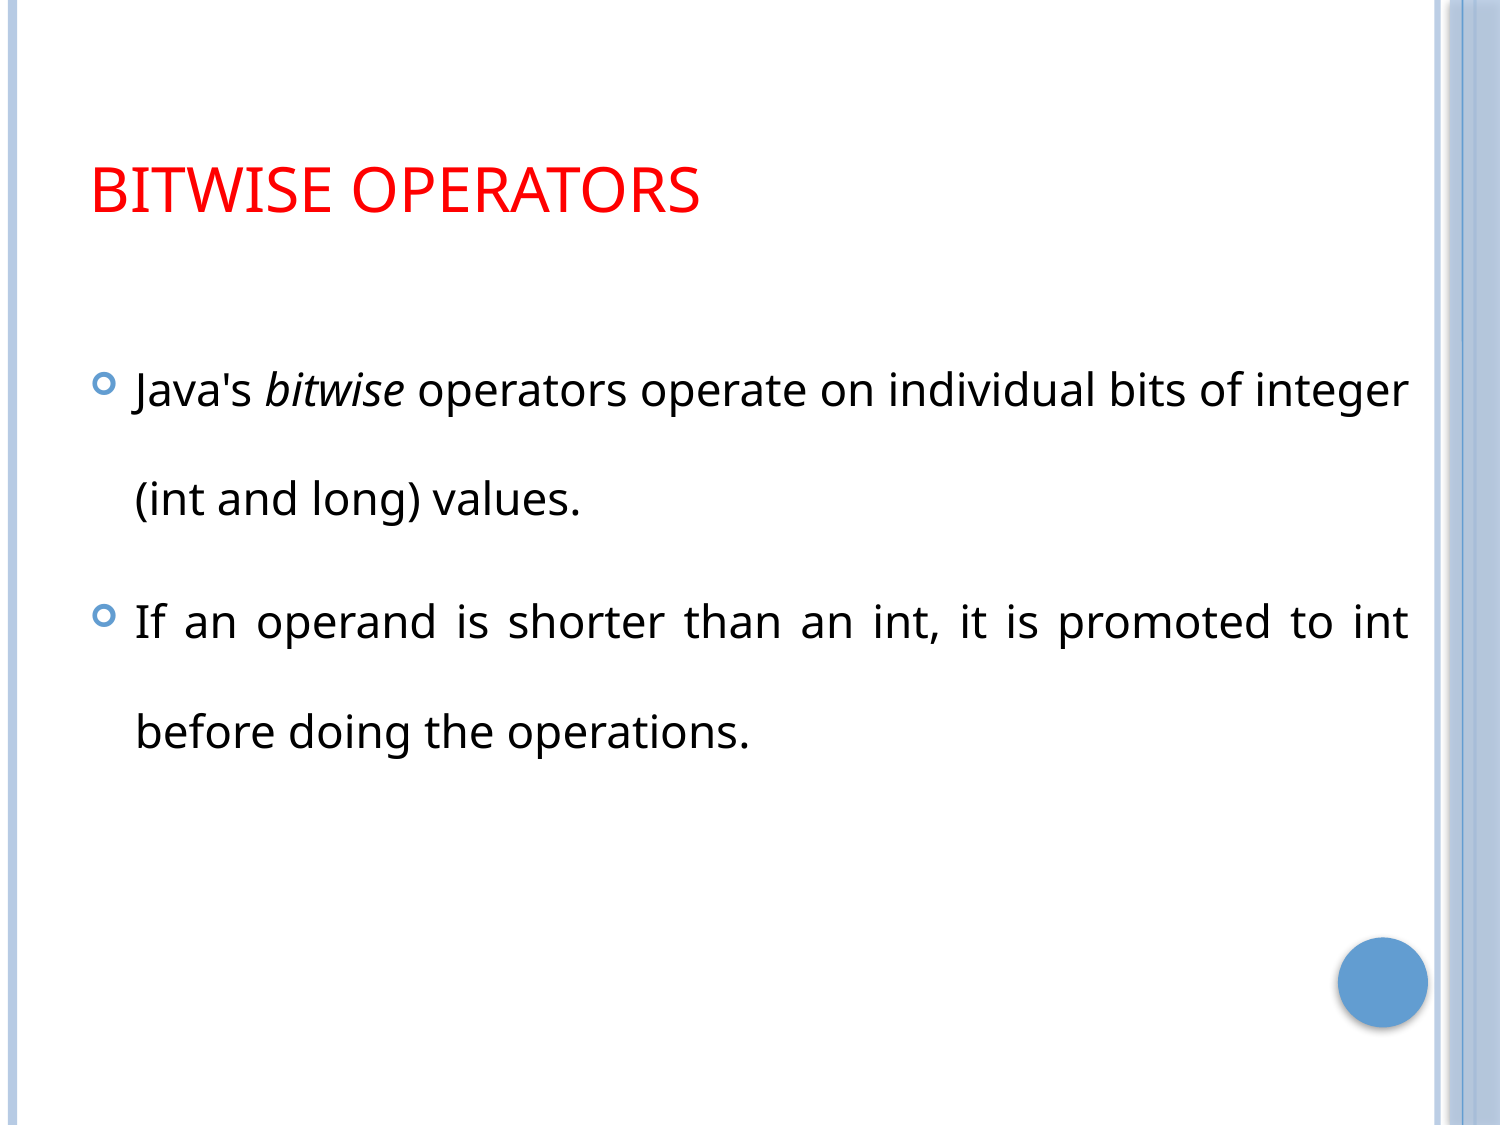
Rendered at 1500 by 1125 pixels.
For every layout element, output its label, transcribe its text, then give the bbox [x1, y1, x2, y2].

title Bitwise Operators [75, 45, 1300, 233]
list Java's bitwise operators operate on individual bits of integer (int and long) values. If an operand is shorter than an int, it is promoted to int before doing the operations. [75, 297, 1425, 941]
